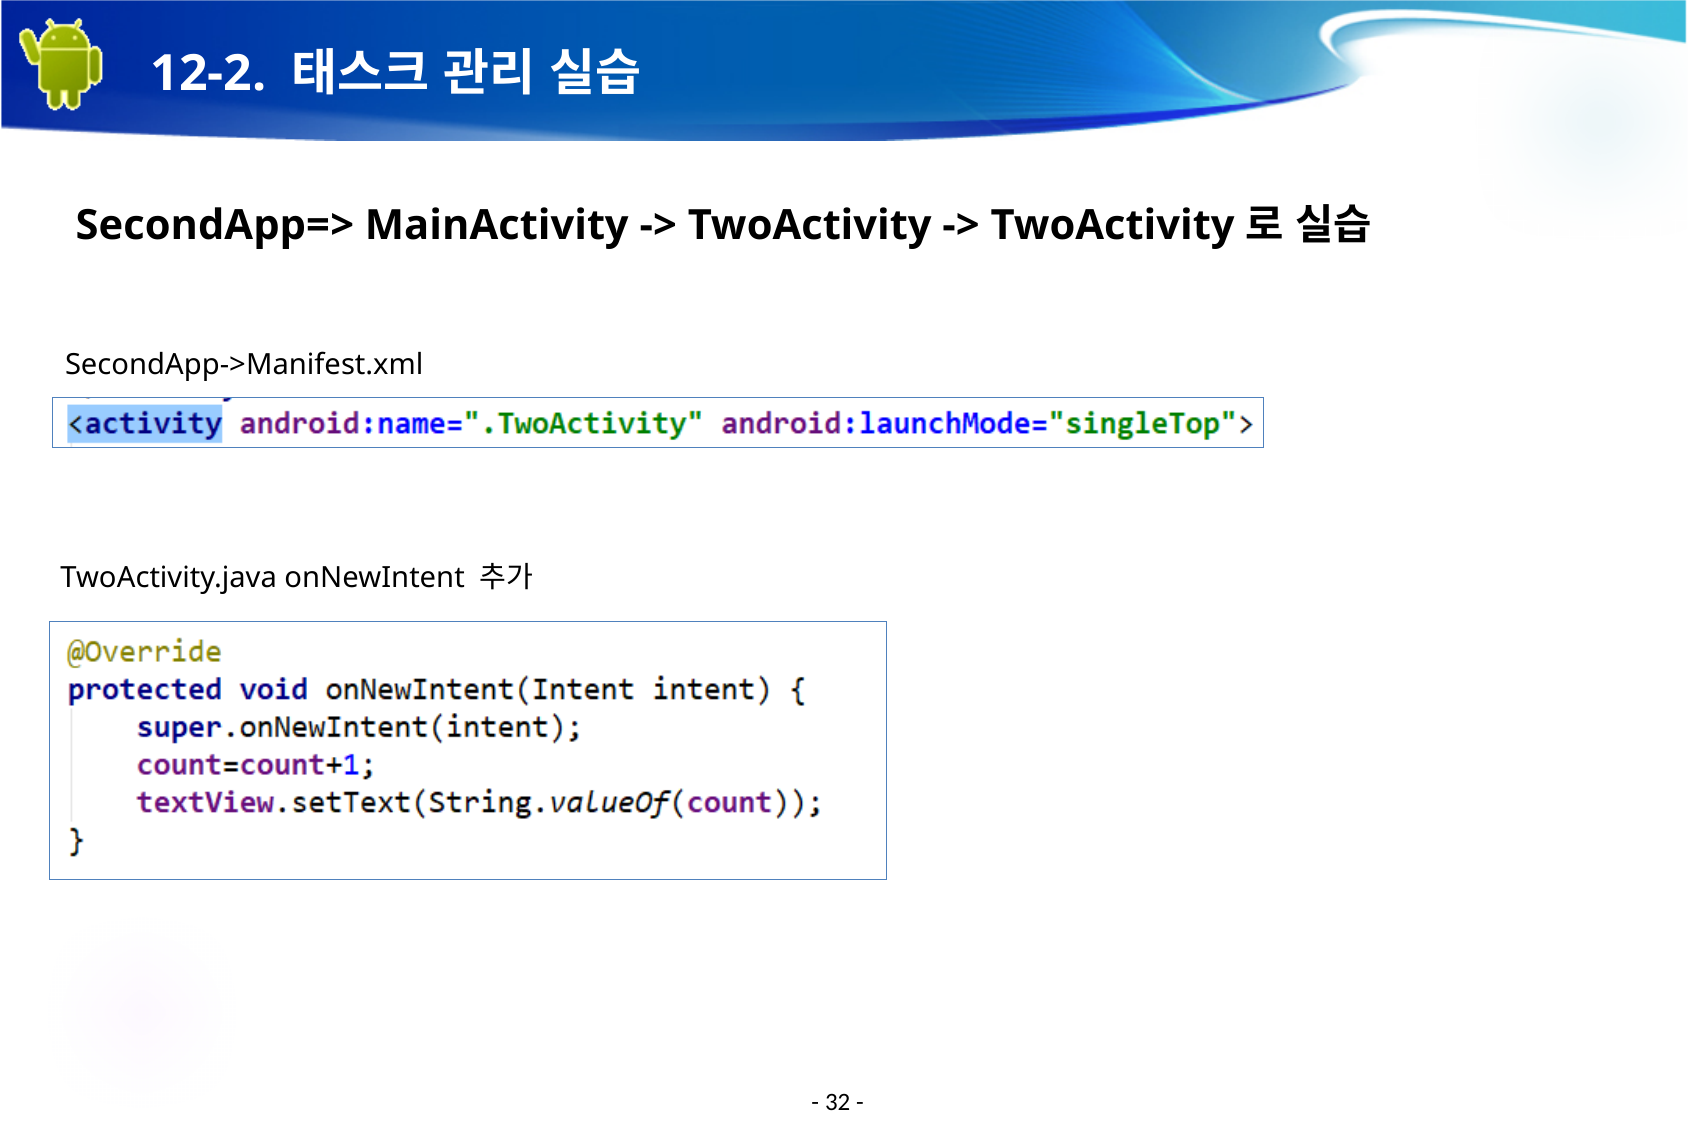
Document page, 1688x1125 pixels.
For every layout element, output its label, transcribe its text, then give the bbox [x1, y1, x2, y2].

picture [0, 0, 1688, 141]
text_box TwoActivity.java onNewIntent 추가 [45, 550, 549, 601]
text_box SecondApp->Manifest.xml [50, 338, 439, 388]
text_box 12-2. 태스크 관리 실습 [135, 33, 821, 94]
picture [52, 396, 1264, 448]
text_box SecondApp=> MainActivity -> TwoActivity -> TwoActivity로 실습 [60, 190, 1388, 256]
picture [48, 621, 887, 880]
